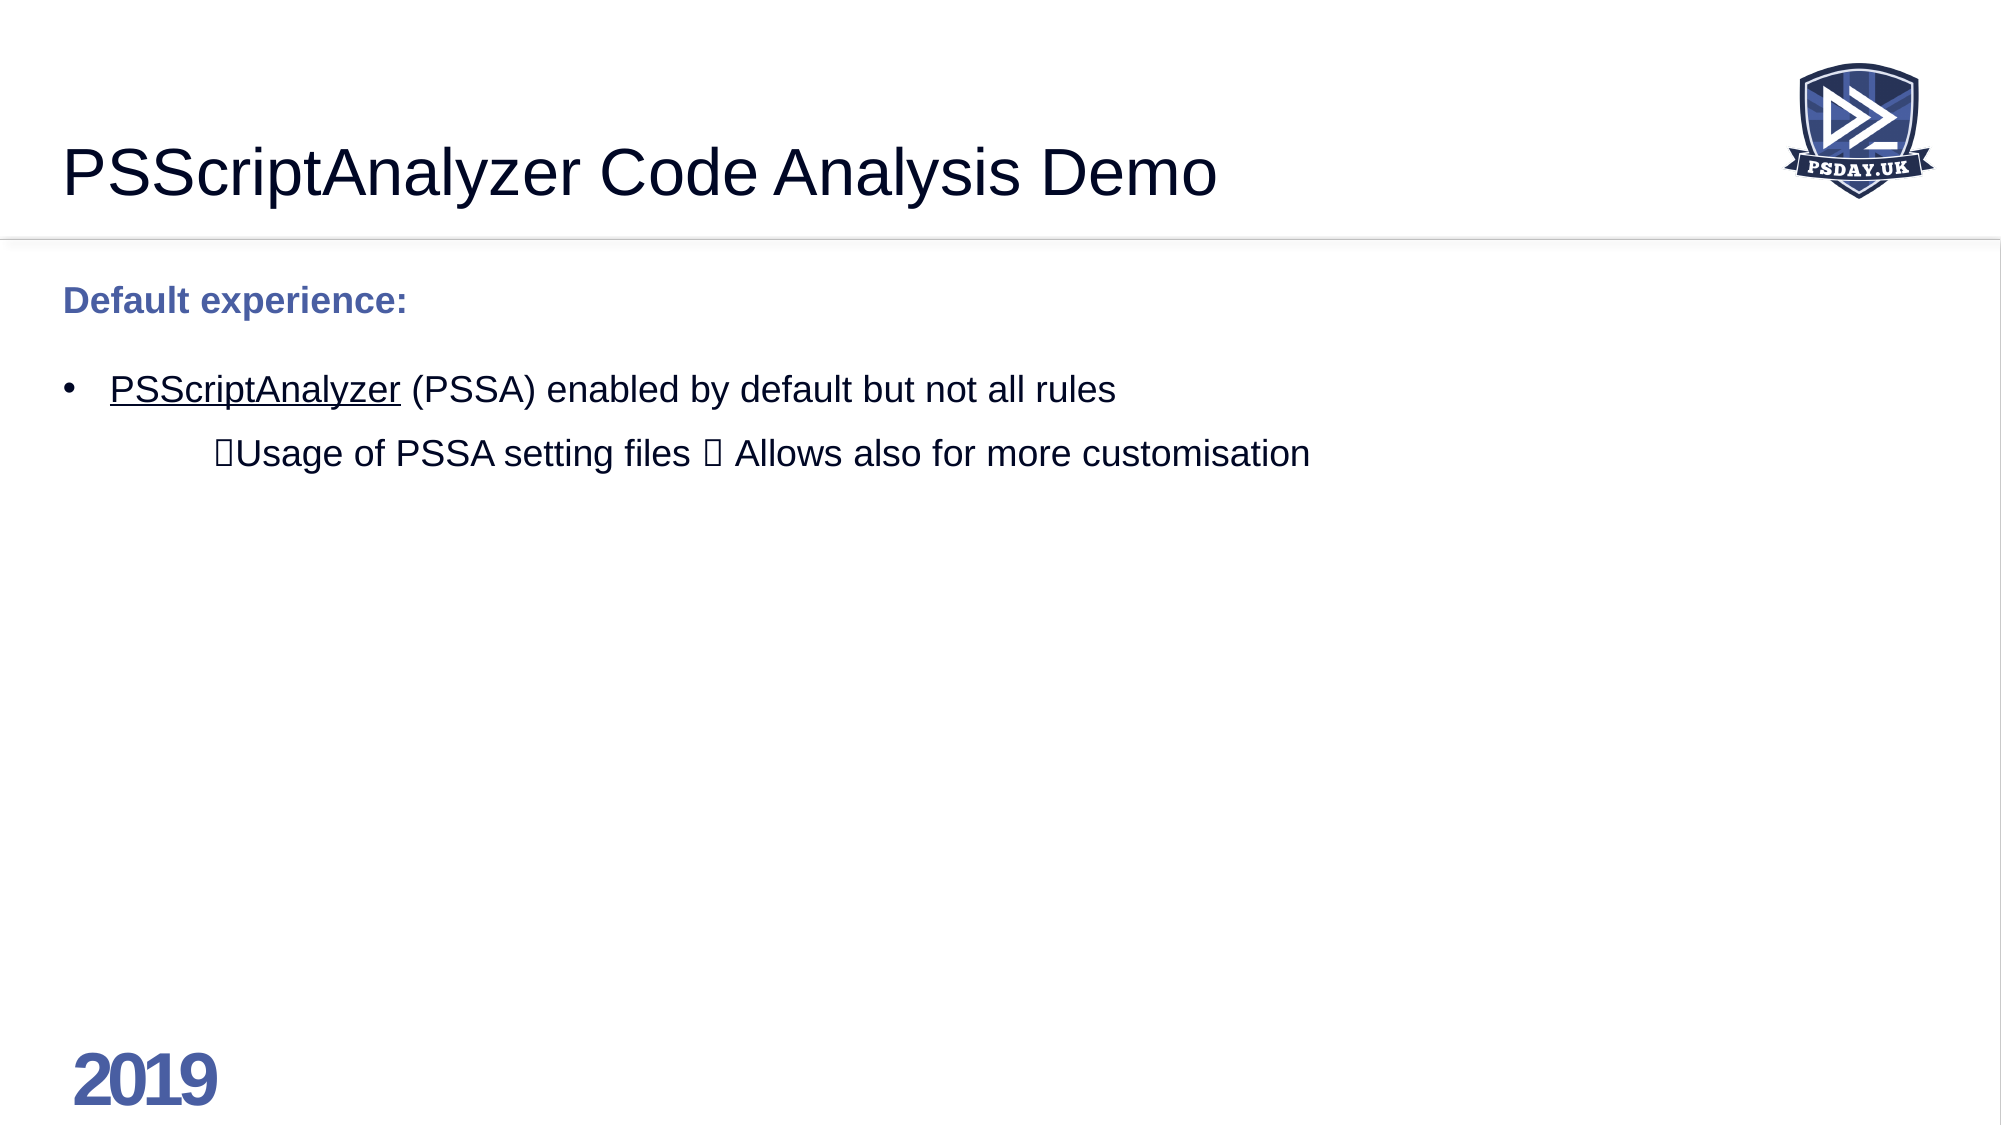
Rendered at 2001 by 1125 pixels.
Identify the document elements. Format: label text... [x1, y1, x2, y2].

picture [1781, 53, 1937, 209]
title PSScriptAnalyzer Code Analysis Demo [62, 128, 1772, 209]
list Default experience: PSScriptAnalyzer (PSSA) enabled by default but not all rules Usage of PSSA setting files  Allows also for more customisation [62, 276, 1937, 1016]
